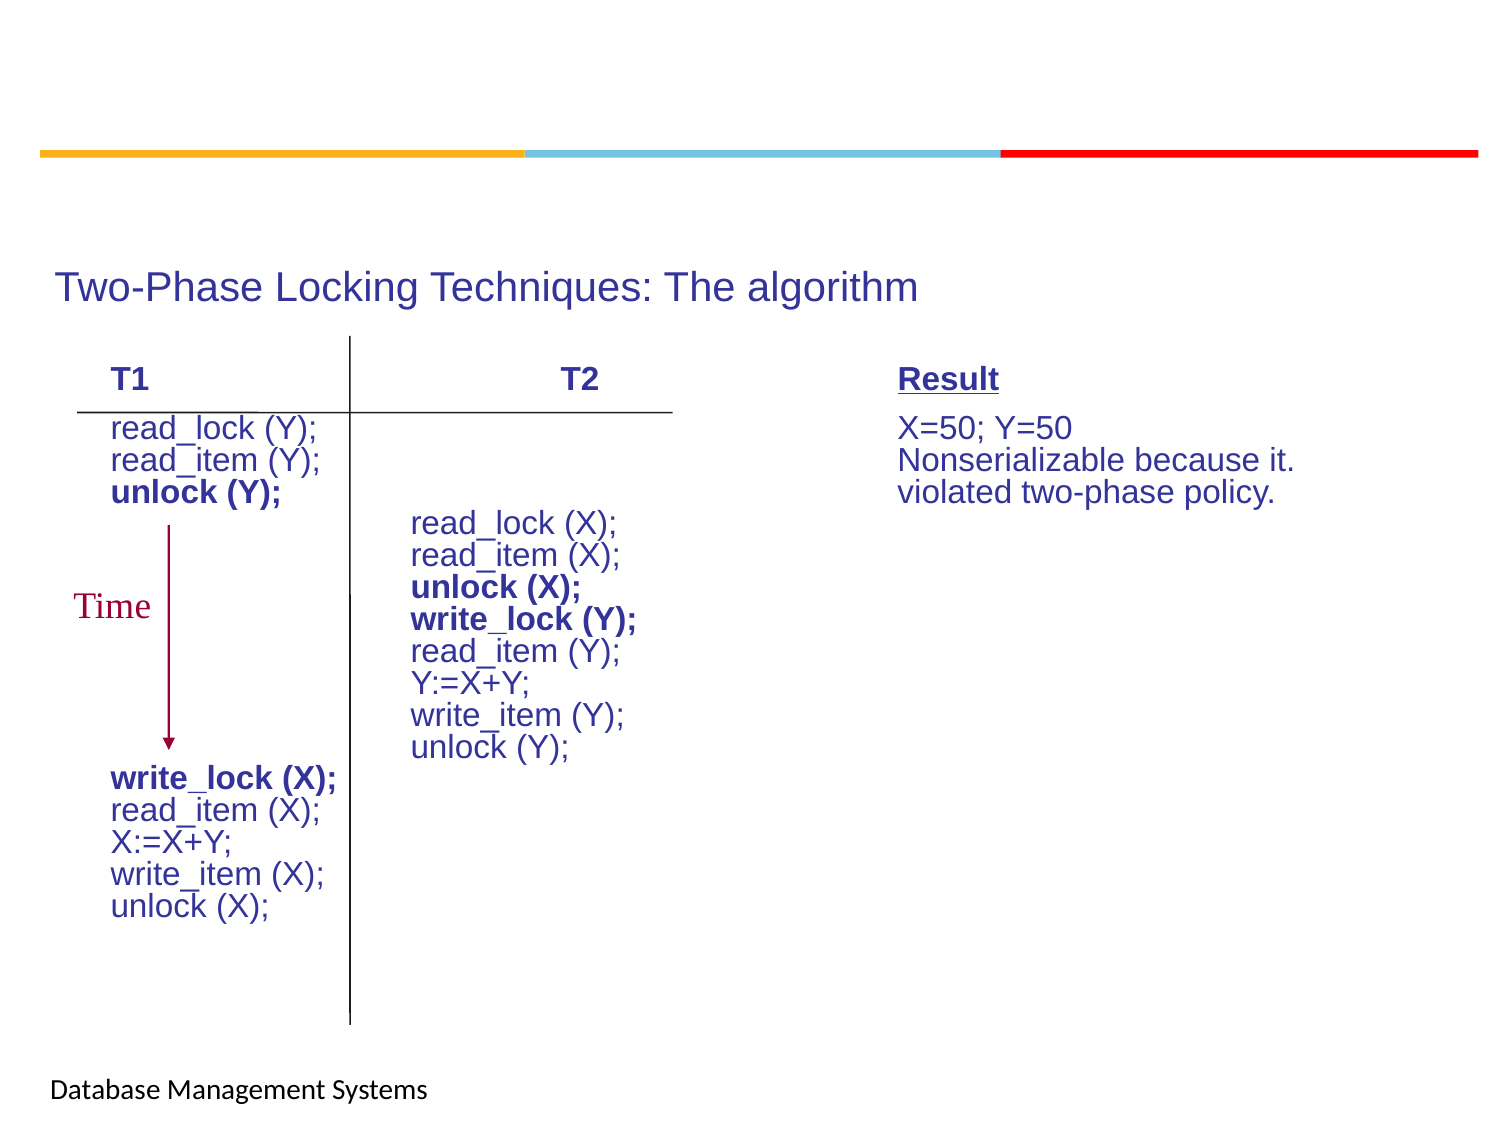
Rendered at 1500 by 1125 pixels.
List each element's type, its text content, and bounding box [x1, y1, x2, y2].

list Two-Phase Locking Techniques: The algorithm T1 T2 Result read_lock (Y); X=50; Y=50 read_item (Y); Nonserializable because it. unlock (Y); violated two-phase policy. read_lock (X); read_item (X); unlock (X); write_lock (Y); read_item (Y); Y:=X+Y; write_item (Y); unlock (Y); write_lock (X); read_item (X); X:=X+Y; write_item (X); unlock (X); [39, 262, 1400, 1013]
text_box Time [58, 573, 167, 634]
text_box [162, 524, 175, 751]
